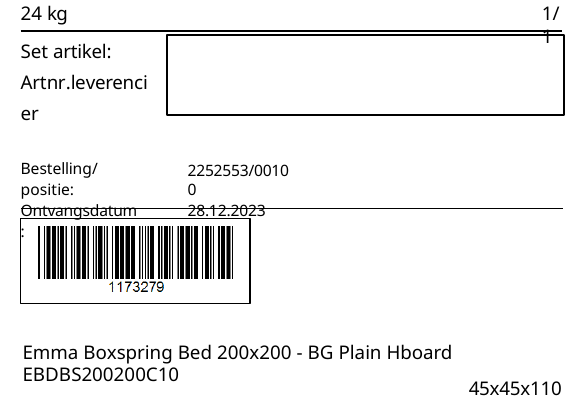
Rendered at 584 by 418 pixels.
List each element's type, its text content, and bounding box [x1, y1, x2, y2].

title 24 kg [18, 0, 94, 28]
text_box Emma Boxspring Bed 200x200 - BG Plain Hboard EBDBS200200C10 [20, 338, 505, 386]
text_box [20, 218, 250, 304]
text_box 2252553/00100 28.12.2023 [185, 157, 296, 208]
text_box Set artikel: Artnr.leverencier [18, 28, 157, 124]
picture [38, 226, 233, 295]
text_box Bestelling/positie: Ontvangsdatum: [18, 154, 141, 242]
text_box [166, 35, 565, 116]
text_box 2252553/00100 28.12.2023 [185, 209, 296, 220]
text_box 1/1 [539, 0, 570, 48]
text_box 45x45x110 [466, 374, 571, 400]
